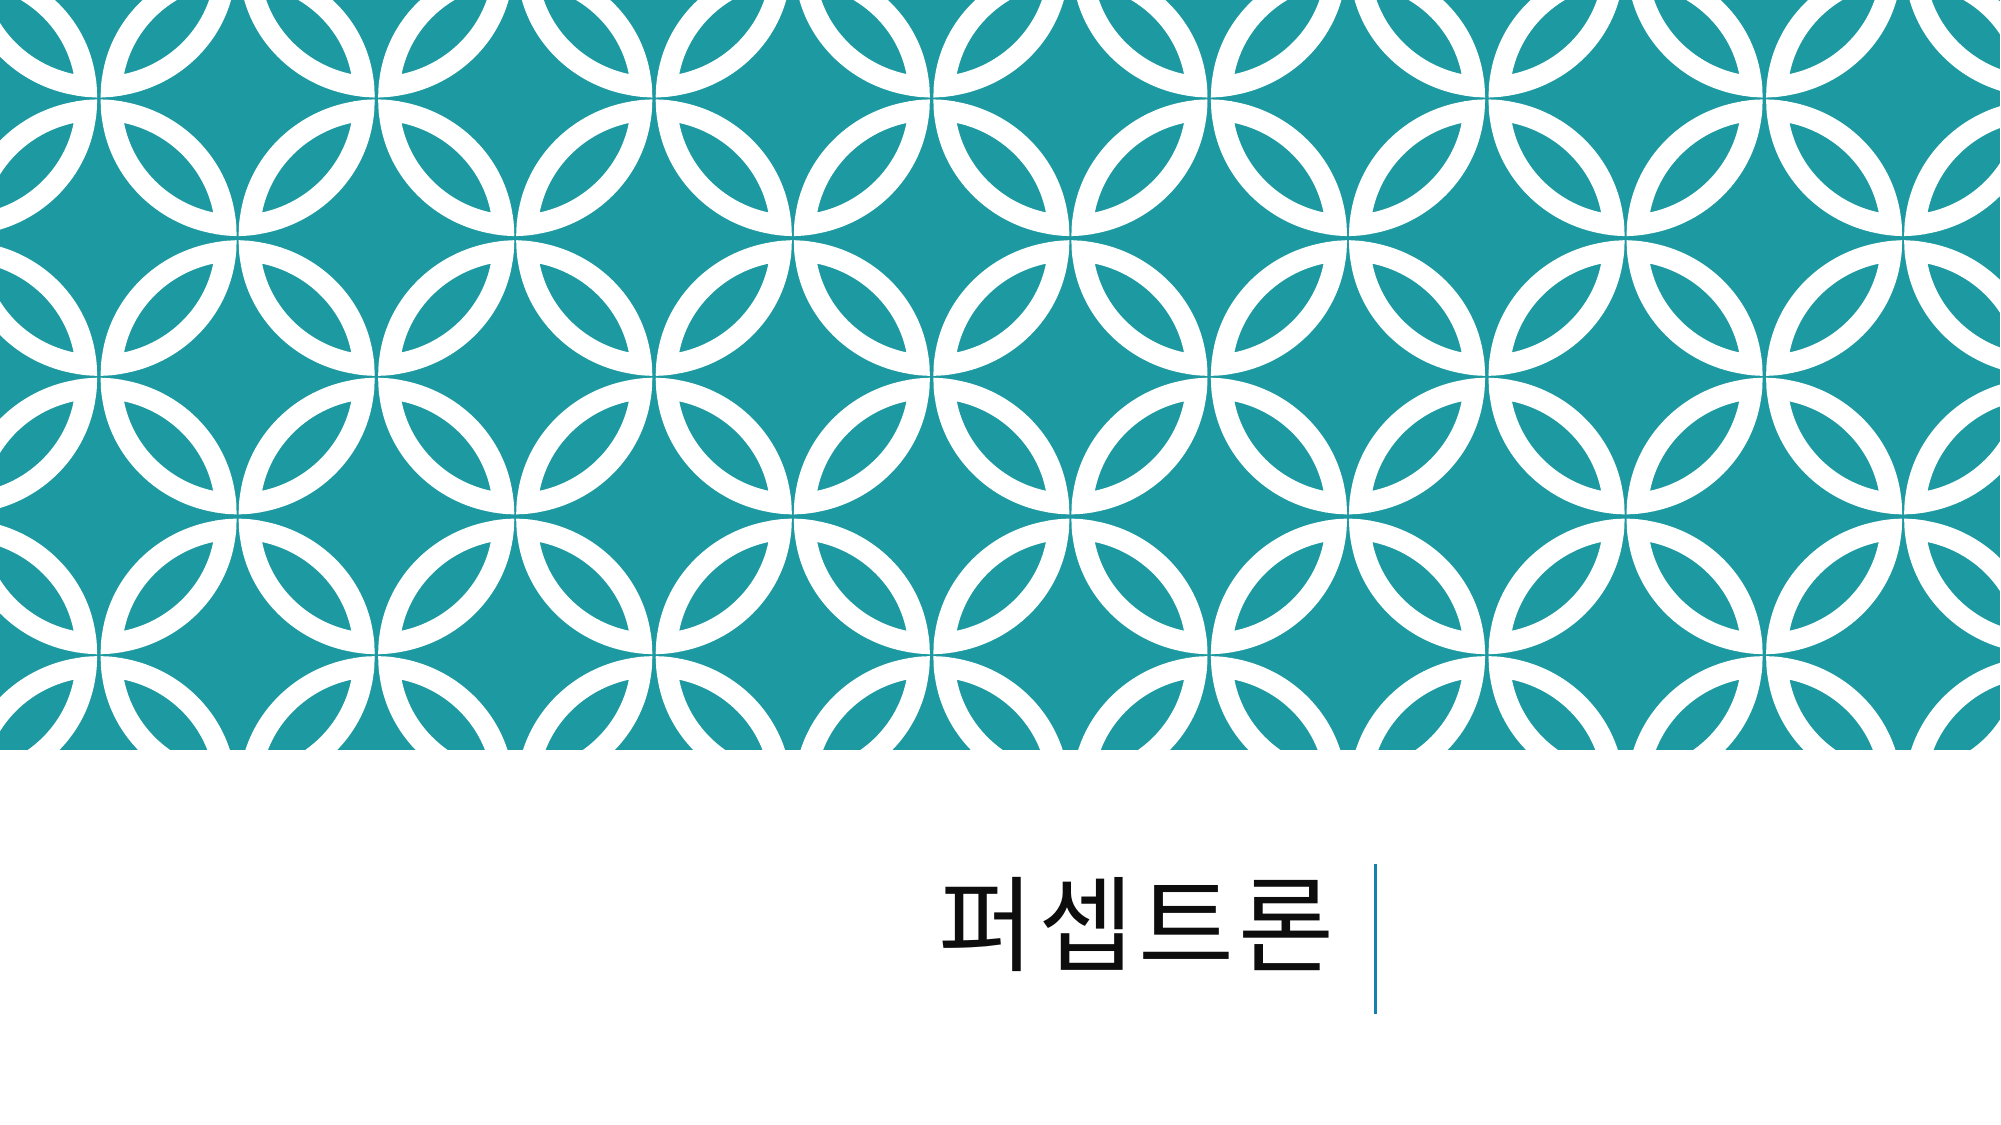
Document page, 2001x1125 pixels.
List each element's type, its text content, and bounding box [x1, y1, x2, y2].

title 퍼셉트론 [75, 813, 1350, 1054]
